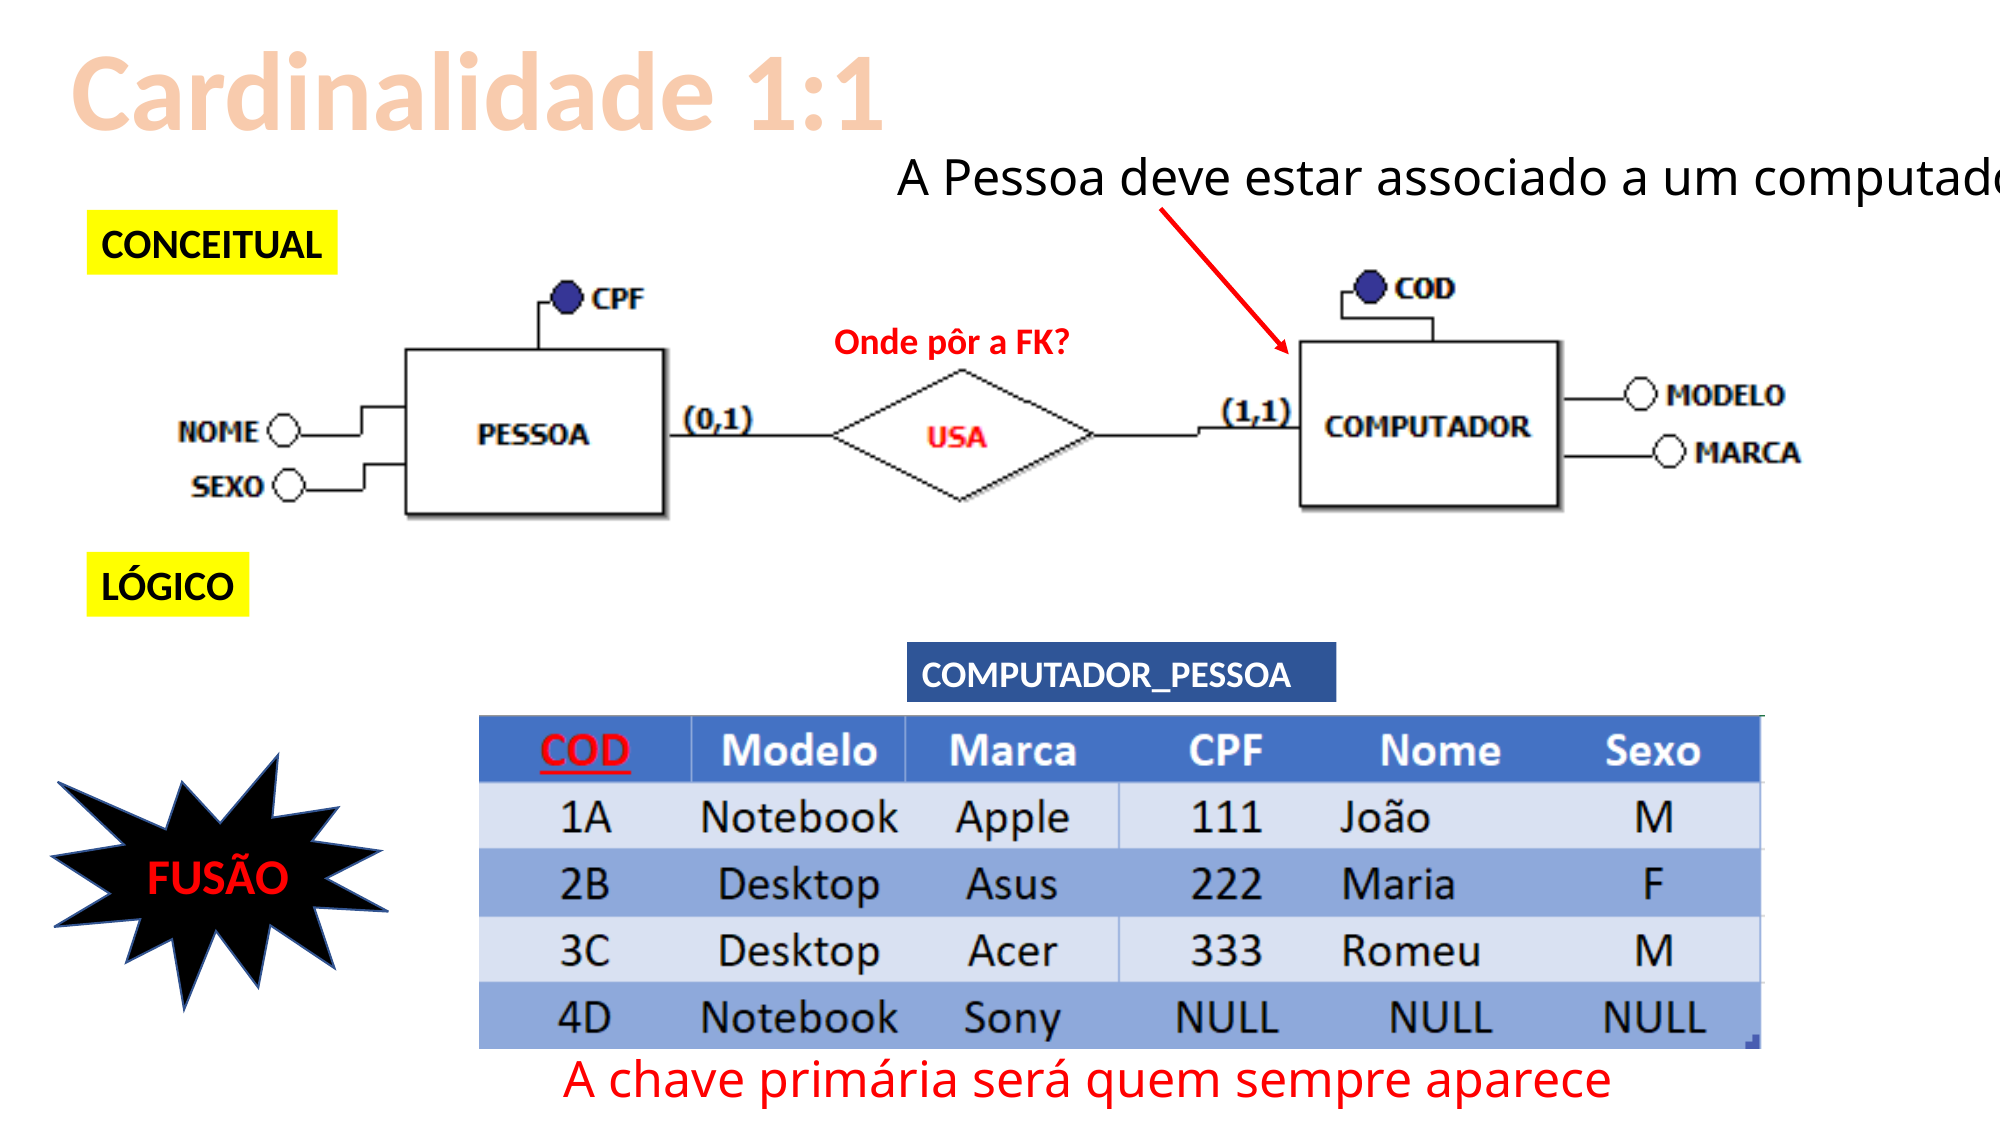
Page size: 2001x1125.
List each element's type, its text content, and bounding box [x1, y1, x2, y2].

text_box LÓGICO [86, 551, 250, 617]
text_box A chave primária será quem sempre aparece [549, 1049, 1628, 1115]
text_box COMPUTADOR_PESSOA [907, 642, 1337, 702]
text_box Cardinalidade 1:1 [56, 10, 903, 161]
text_box CONCEITUAL [86, 209, 338, 275]
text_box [1160, 208, 1289, 355]
text_box A Pessoa deve estar associado a um computador [882, 137, 2000, 213]
text_box FUSÃO [49, 751, 389, 1014]
picture [479, 715, 1765, 1049]
picture [135, 242, 1864, 576]
